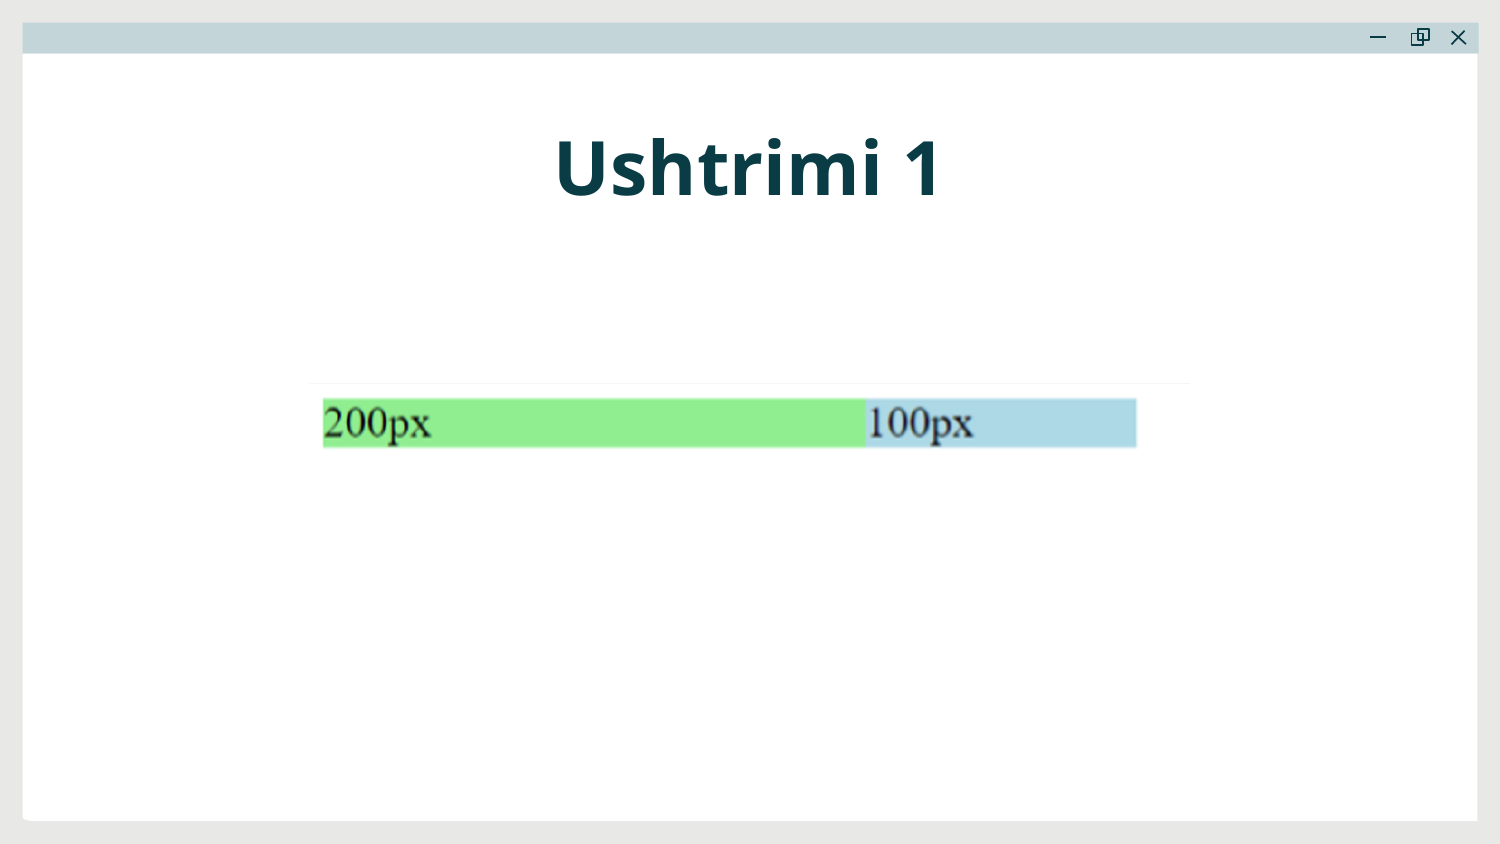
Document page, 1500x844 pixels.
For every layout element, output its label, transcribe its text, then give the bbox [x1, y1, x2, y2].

text_box Ushtrimi 1 [91, 70, 1409, 225]
picture [309, 382, 1191, 499]
